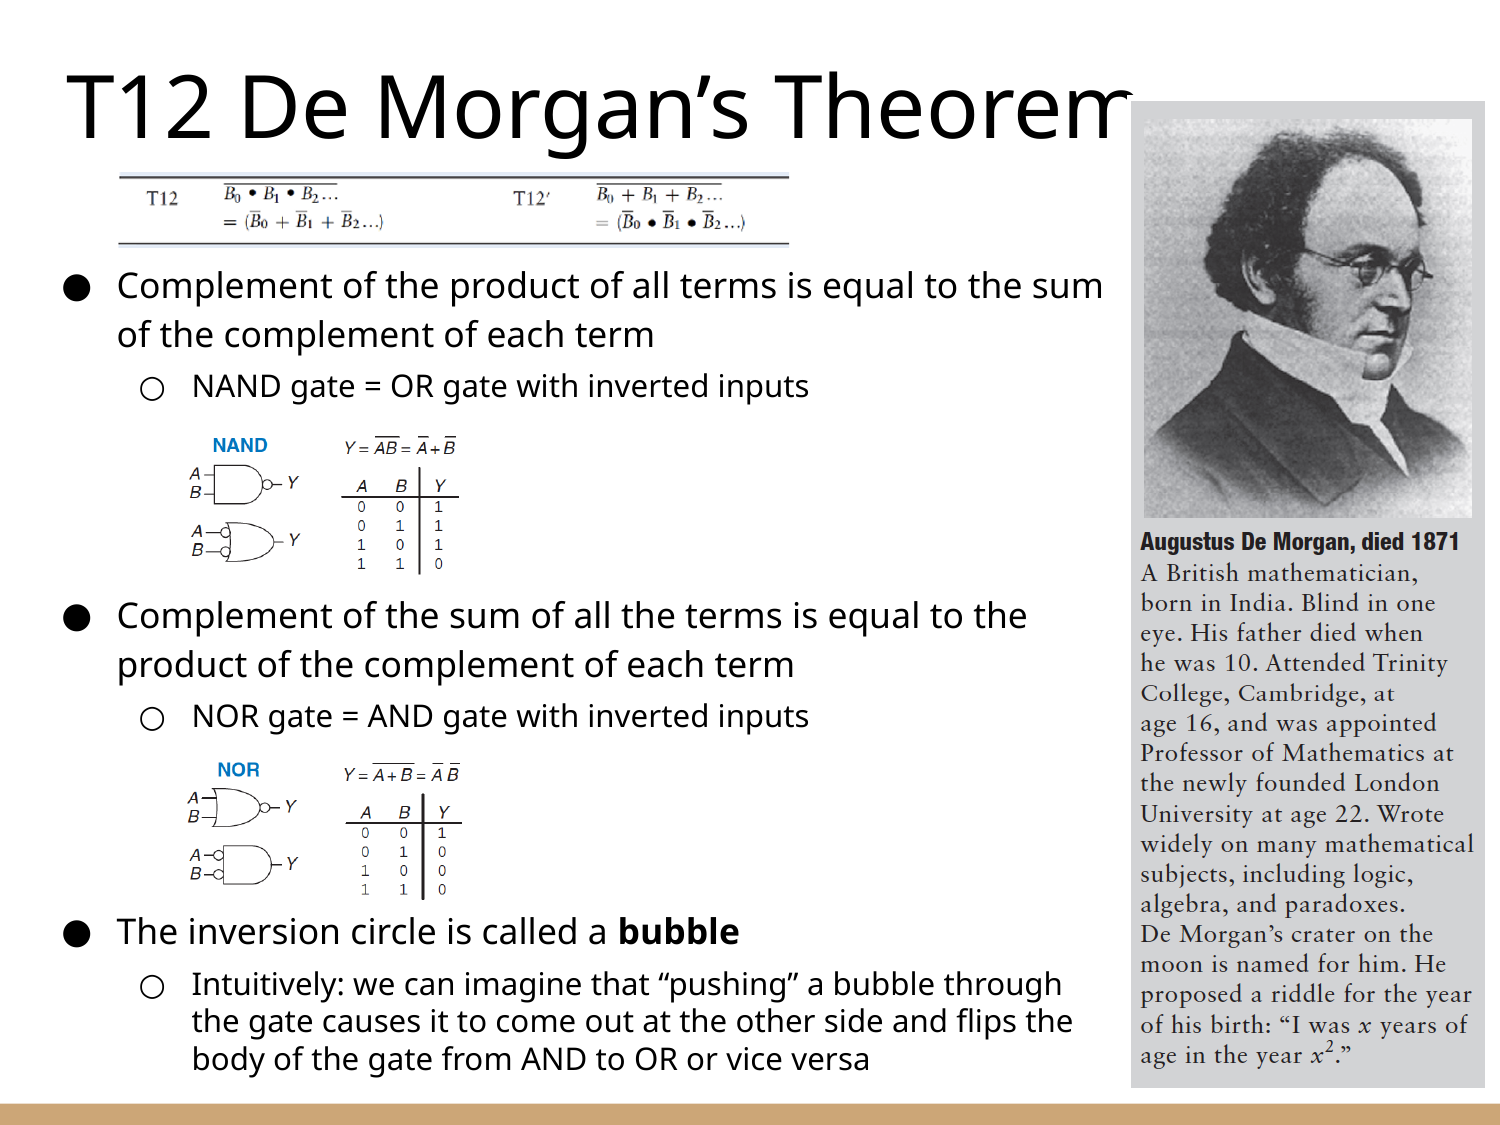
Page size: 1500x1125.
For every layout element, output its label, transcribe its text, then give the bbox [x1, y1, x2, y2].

picture [337, 748, 476, 907]
picture [337, 419, 465, 579]
list Complement of the product of all terms is equal to the sum of the complement of each term NAND gate = OR gate with inverted inputs Complement of the sum of all the terms is equal to the product of the complement of each term NOR gate = AND gate with inverted inputs The inversion circle is called a bubble Intuitively: we can imagine that “pushing” a bubble through the gate causes it to come out at the other side and flips the body of the gate from AND to OR or vice versa [26, 198, 1122, 1090]
picture [181, 427, 309, 571]
picture [1127, 95, 1486, 1090]
title T12 De Morgan’s Theorem [51, 69, 1449, 172]
picture [111, 172, 790, 248]
picture [176, 753, 315, 894]
